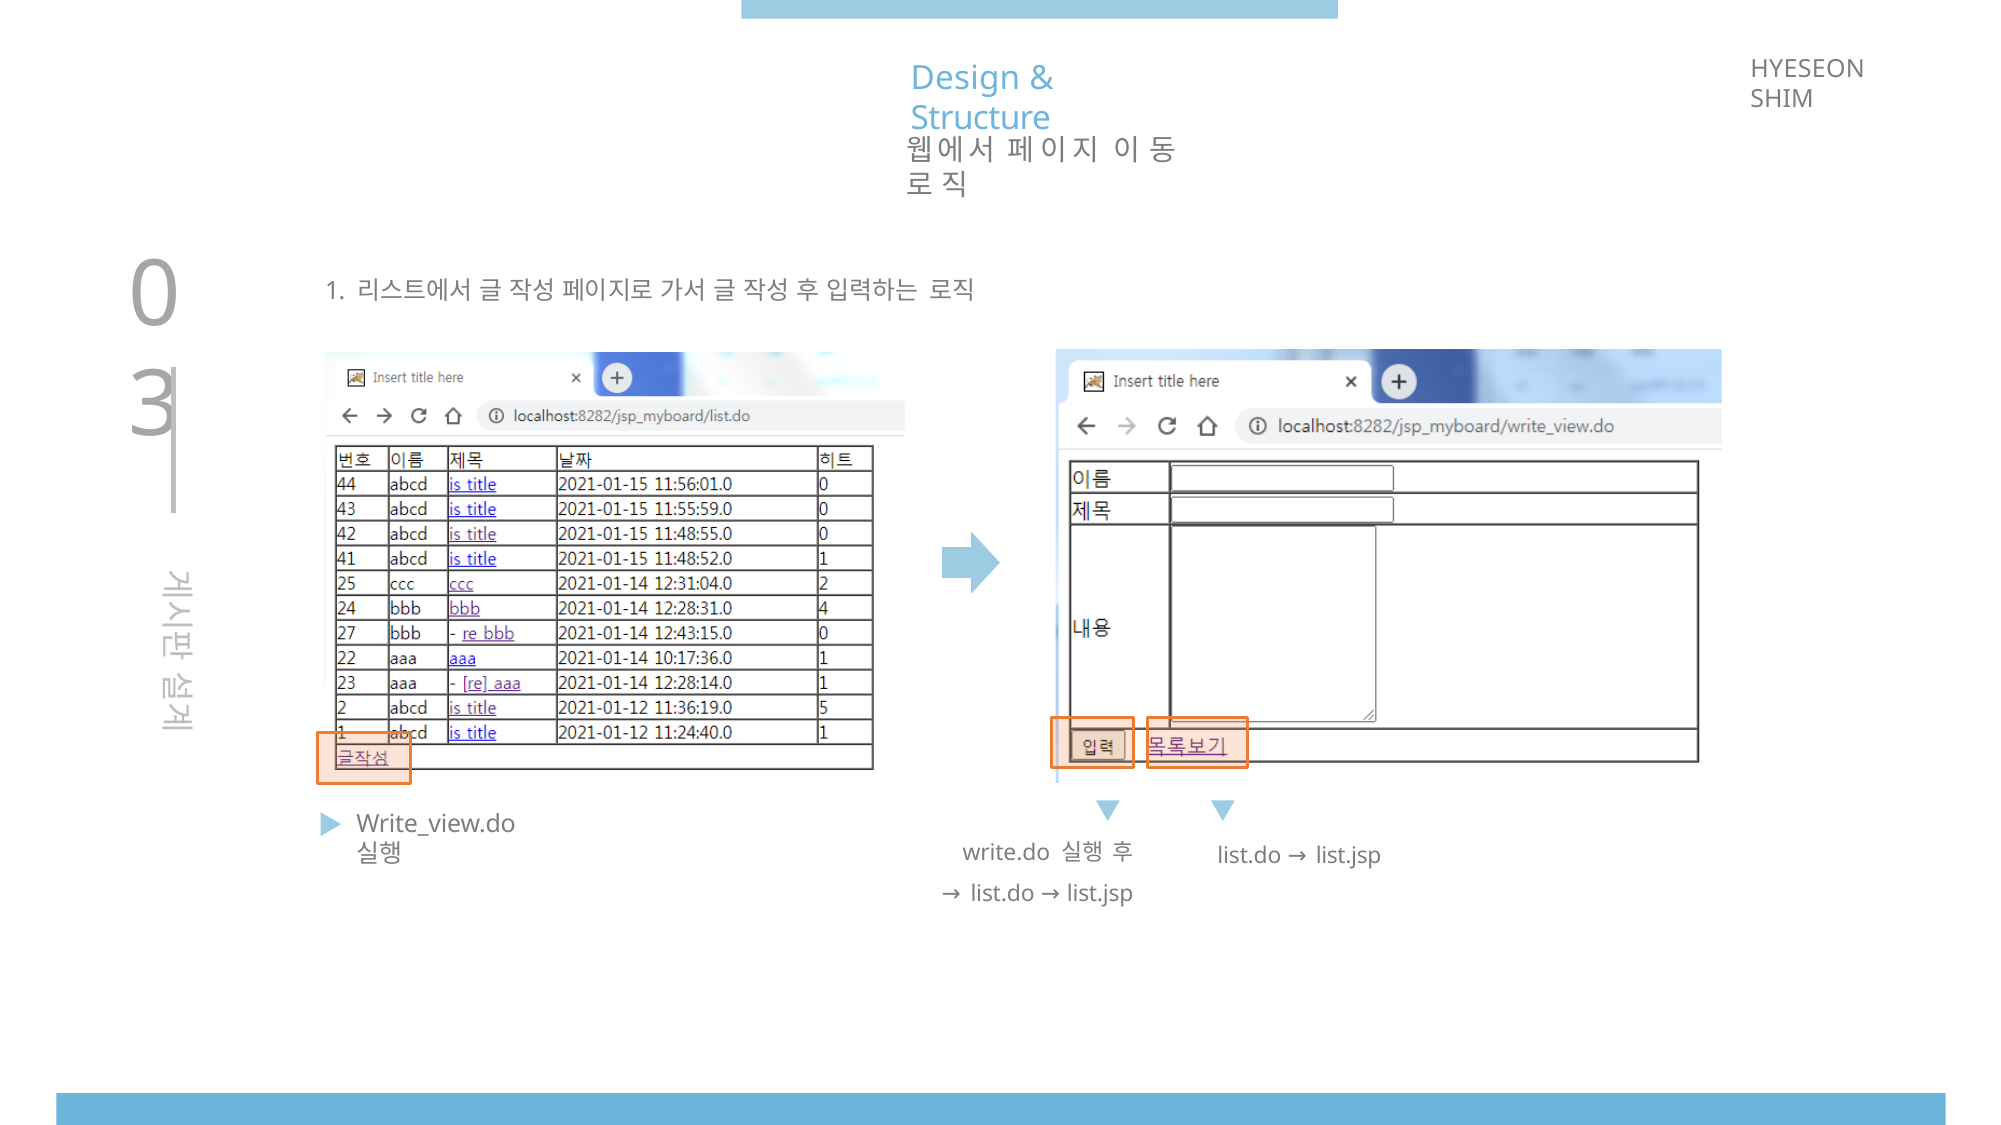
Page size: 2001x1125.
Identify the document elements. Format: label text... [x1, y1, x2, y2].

title Design & Structure [797, 54, 1203, 245]
text_box [56, 1093, 1946, 1125]
text_box 1. 리스트에서 글 작성 페이지로 가서 글 작성 후 입력하는 로직 [323, 272, 1036, 305]
text_box [741, 0, 1339, 19]
text_box write.do 실행 후 → list.do → list.jsp [936, 821, 1135, 907]
text_box [942, 531, 1000, 594]
text_box [1210, 800, 1235, 821]
text_box 03 [126, 231, 224, 454]
text_box 게시판 설계 [150, 562, 200, 746]
text_box Write_view.do 실행 [354, 805, 574, 868]
text_box list.do → list.jsp [1215, 838, 1384, 869]
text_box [315, 352, 905, 786]
text_box [1095, 800, 1120, 821]
text_box [320, 812, 342, 837]
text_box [1049, 349, 1722, 783]
text_box 웹에서 페이지 이동 로직 [903, 128, 1231, 201]
text_box HYESEON SHIM [1748, 50, 1933, 112]
